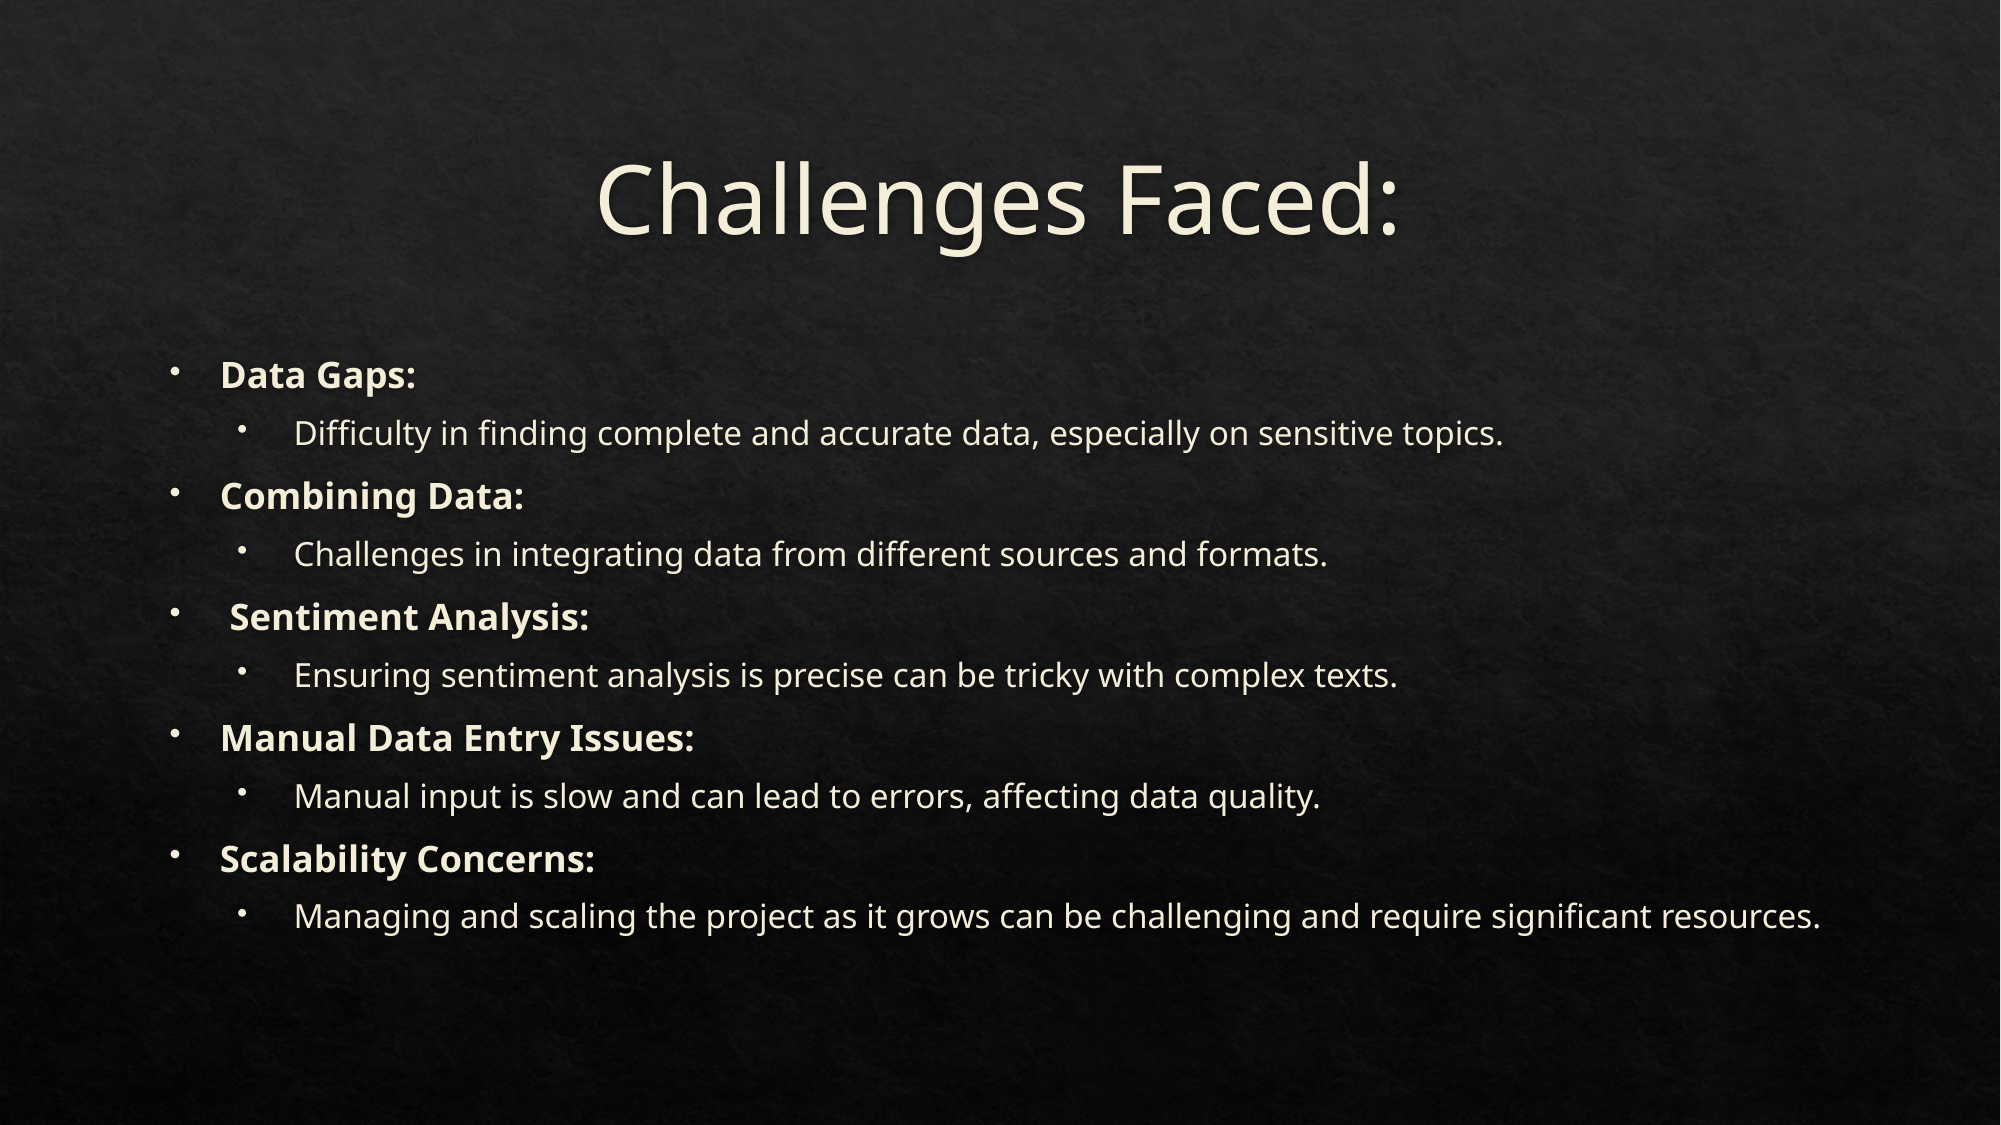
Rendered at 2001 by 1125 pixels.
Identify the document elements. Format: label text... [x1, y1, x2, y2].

title Challenges Faced: [149, 99, 1849, 307]
list Data Gaps: Difficulty in finding complete and accurate data, especially on sensitive topics. Combining Data: Challenges in integrating data from different sources and formats. Sentiment Analysis: Ensuring sentiment analysis is precise can be tricky with complex texts. Manual Data Entry Issues: Manual input is slow and can lead to errors, affecting data quality. Scalability Concerns: Managing and scaling the project as it grows can be challenging and require significant resources. [149, 340, 1849, 950]
